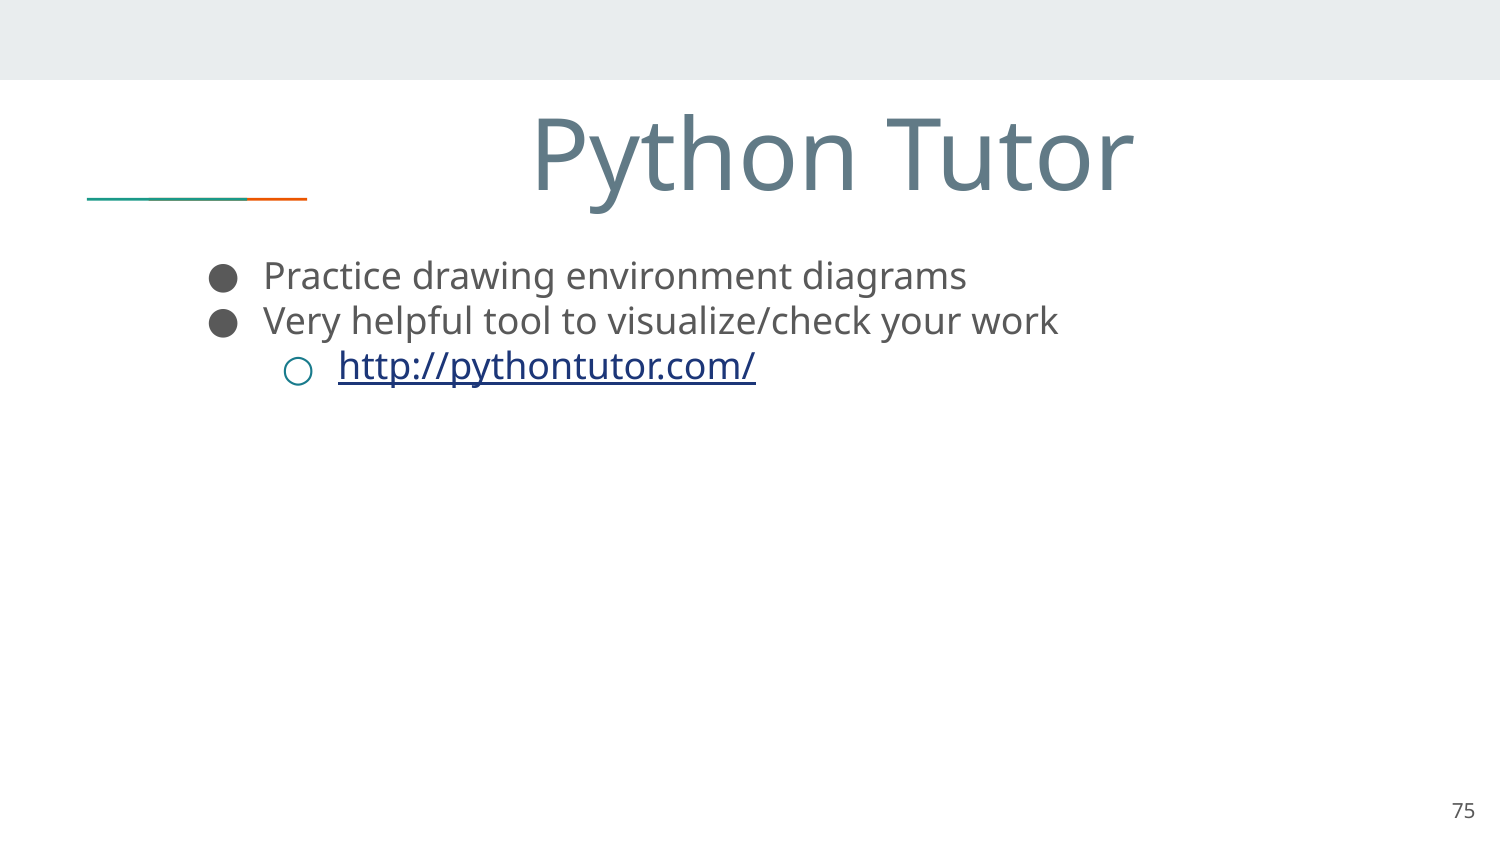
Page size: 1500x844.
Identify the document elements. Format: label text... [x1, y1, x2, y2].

list Practice drawing environment diagrams Very helpful tool to visualize/check your work http://pythontutor.com/ [173, 236, 1307, 694]
title Python Tutor [173, 75, 1493, 181]
slide_number 75 [1400, 779, 1491, 844]
